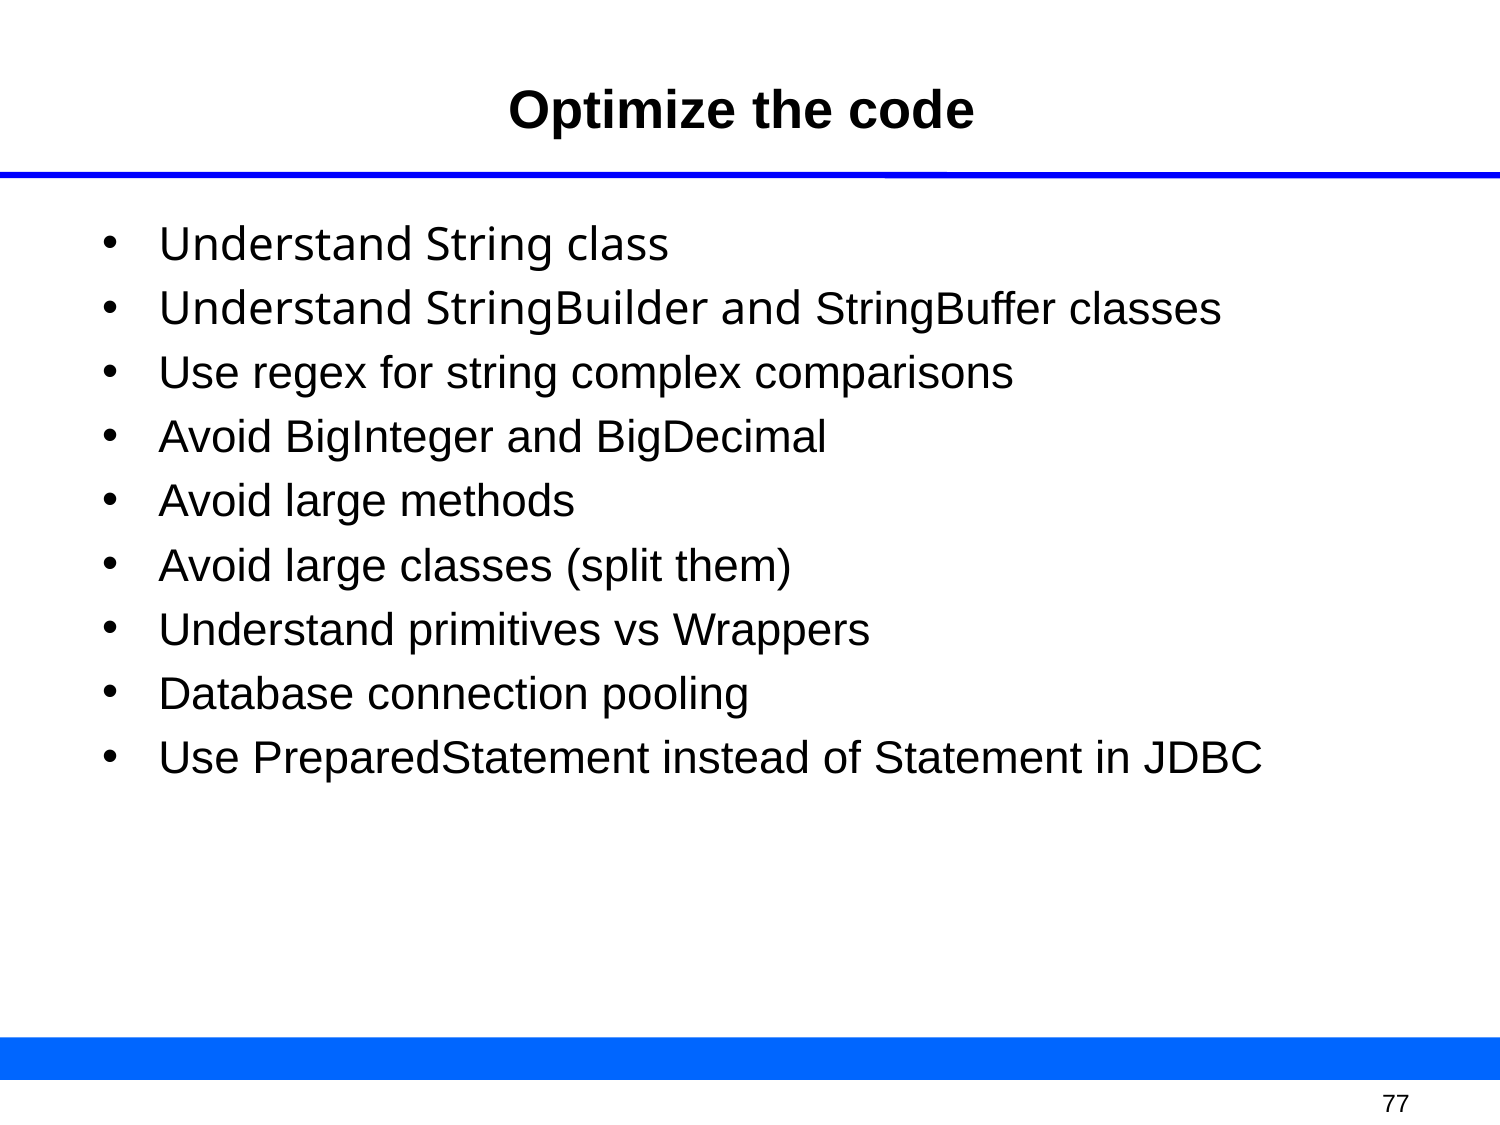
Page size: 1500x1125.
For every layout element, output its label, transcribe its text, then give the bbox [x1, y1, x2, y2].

text_box Understand String class Understand StringBuilder and StringBuffer classes Use regex for string complex comparisons Avoid BigInteger and BigDecimal Avoid large methods Avoid large classes (split them) Understand primitives vs Wrappers Database connection pooling Use PreparedStatement instead of Statement in JDBC [99, 212, 1438, 849]
title Optimize the code [99, 71, 1400, 212]
